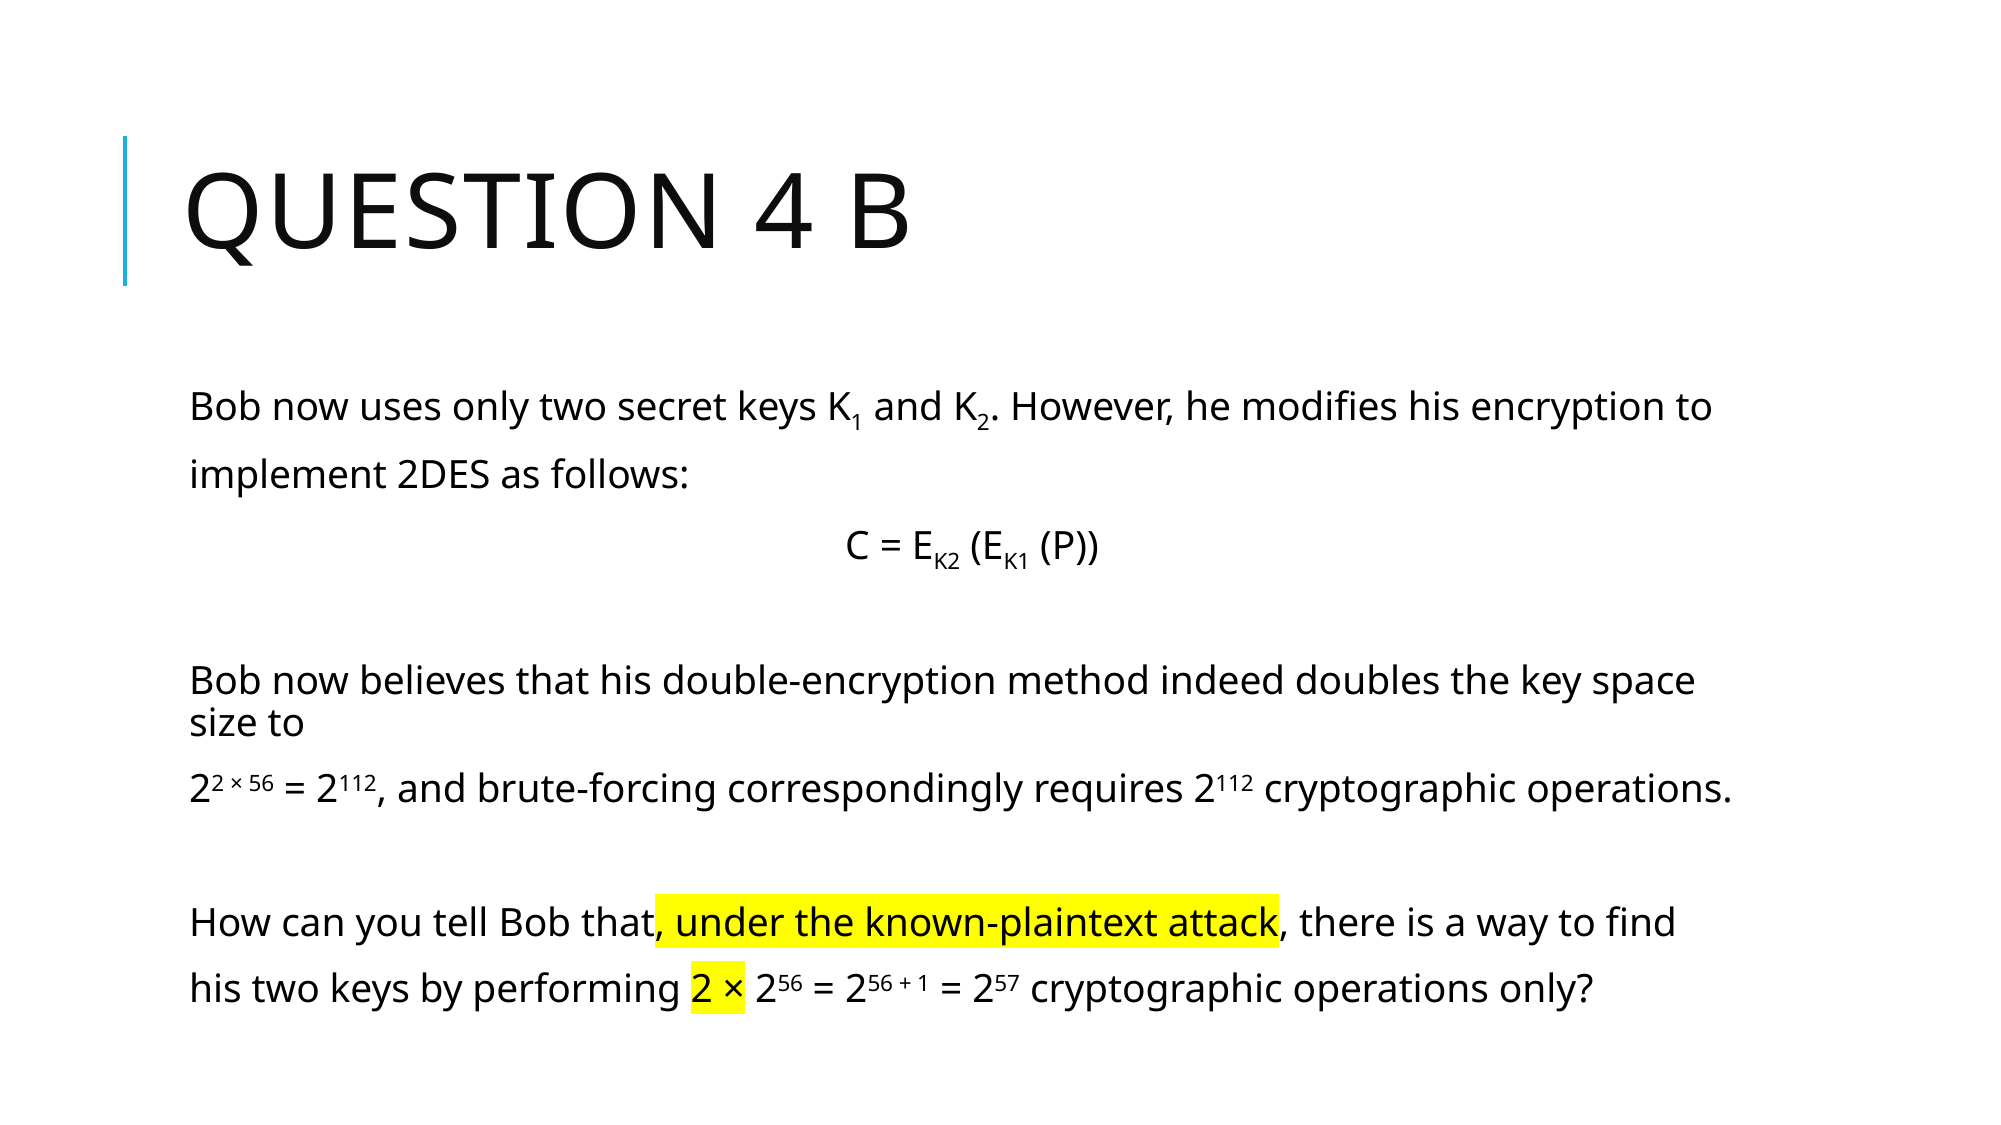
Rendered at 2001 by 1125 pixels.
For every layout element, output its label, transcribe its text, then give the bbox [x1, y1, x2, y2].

list Bob now uses only two secret keys K1 and K2. However, he modifies his encryption to implement 2DES as follows: C = EK2 (EK1 (P)) Bob now believes that his double-encryption method indeed doubles the key space size to 22 × 56 = 2112, and brute-forcing correspondingly requires 2112 cryptographic operations. How can you tell Bob that, under the known-plaintext attack, there is a way to find his two keys by performing 2 × 256 = 256 + 1 = 257 cryptographic operations only? [168, 375, 1763, 1035]
title Question 4 b [168, 96, 1763, 342]
